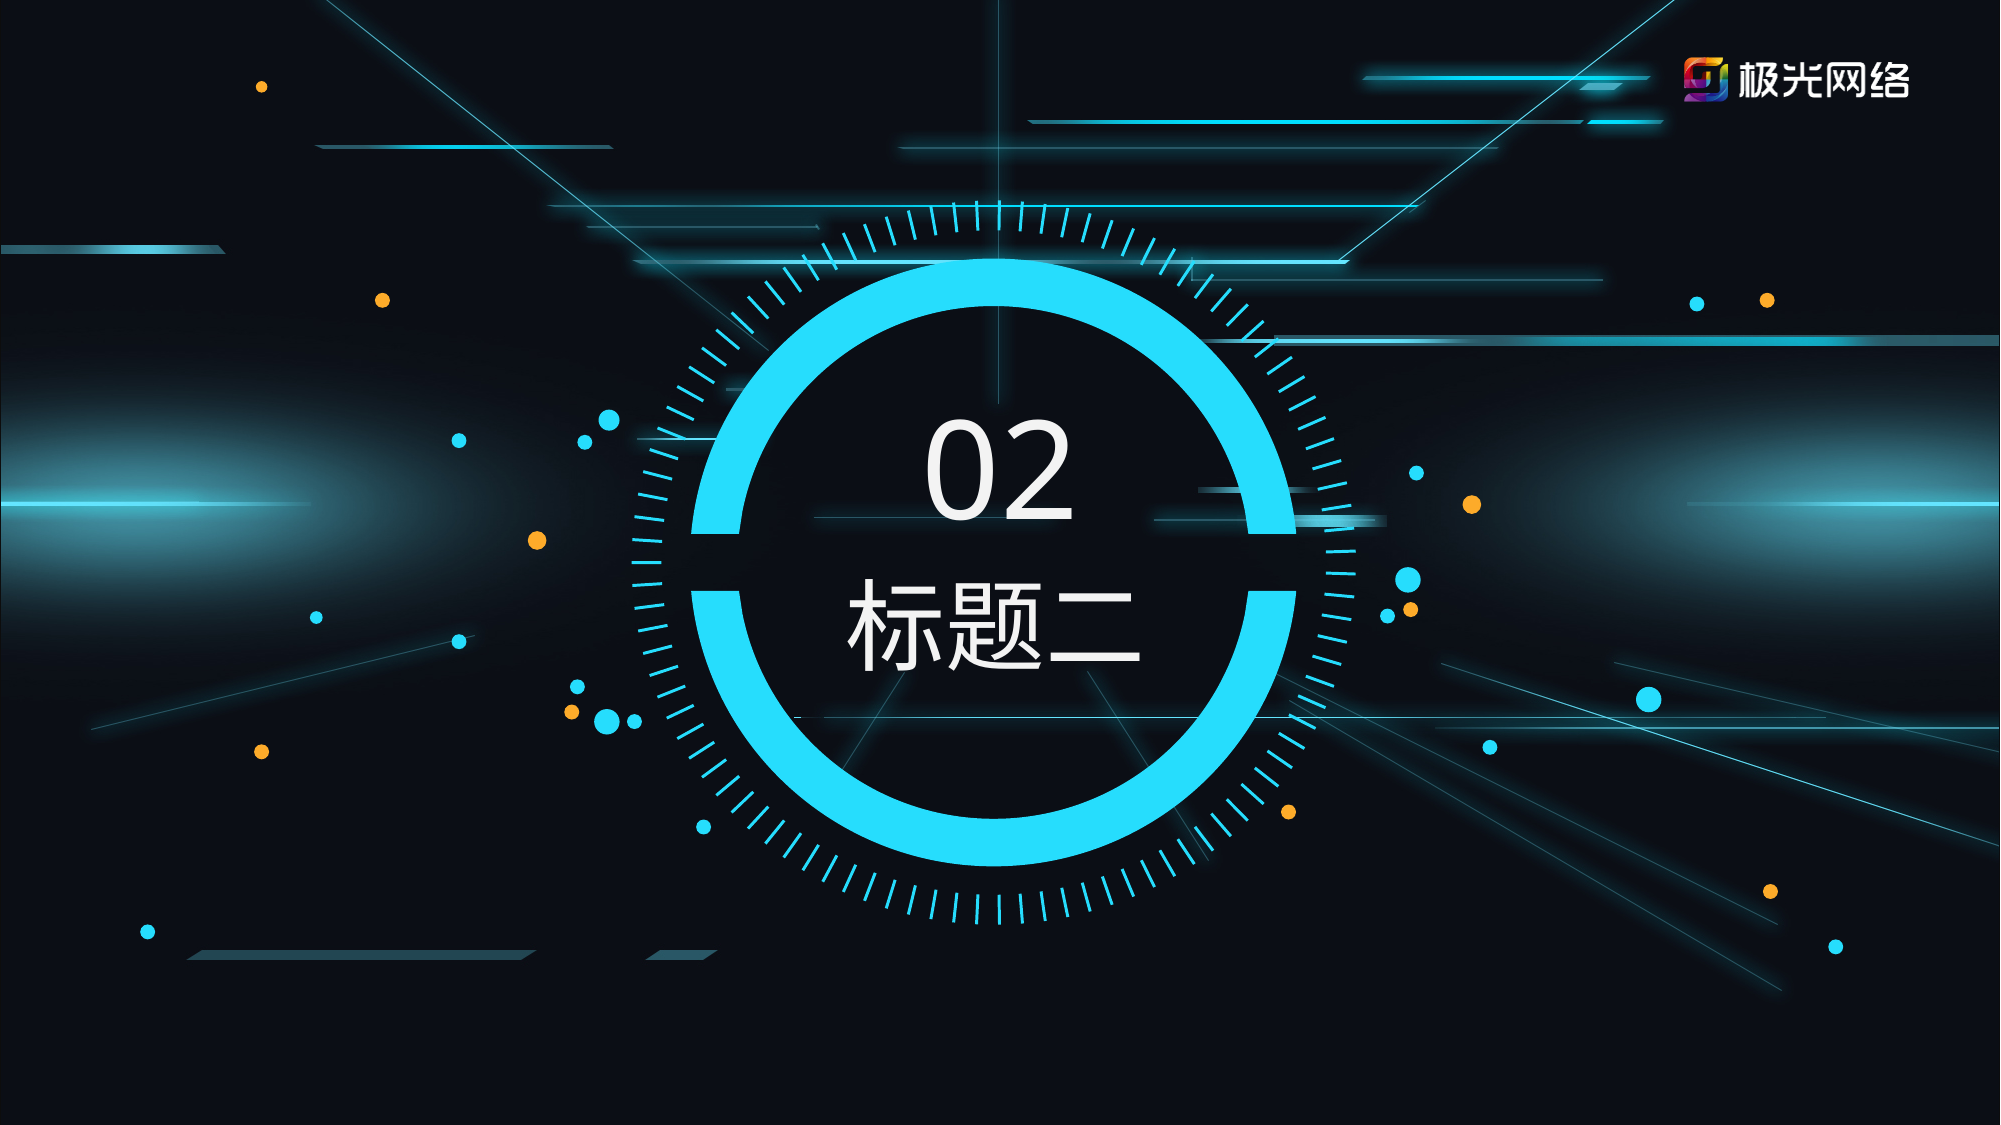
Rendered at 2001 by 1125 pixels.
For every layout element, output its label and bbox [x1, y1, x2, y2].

text_box [1481, 738, 1499, 756]
text_box [576, 433, 594, 451]
text_box [1758, 291, 1776, 309]
text_box [308, 610, 324, 625]
text_box [1761, 882, 1780, 901]
text_box [254, 79, 269, 94]
text_box [1378, 607, 1397, 625]
text_box [593, 708, 621, 736]
text_box [253, 743, 271, 761]
text_box [139, 923, 157, 941]
text_box [563, 703, 581, 721]
text_box [1634, 685, 1663, 714]
text_box [450, 633, 468, 651]
text_box [450, 432, 468, 450]
text_box [1461, 494, 1483, 516]
text_box [526, 530, 548, 551]
text_box [1407, 464, 1426, 482]
text_box [631, 200, 1356, 925]
text_box [373, 291, 392, 309]
text_box [625, 713, 631, 730]
text_box [1394, 566, 1422, 594]
text_box [1402, 600, 1420, 619]
text_box [568, 678, 586, 696]
picture [1, 0, 1999, 1125]
text_box [1688, 295, 1706, 313]
text_box [1827, 938, 1845, 956]
text_box [597, 408, 621, 432]
